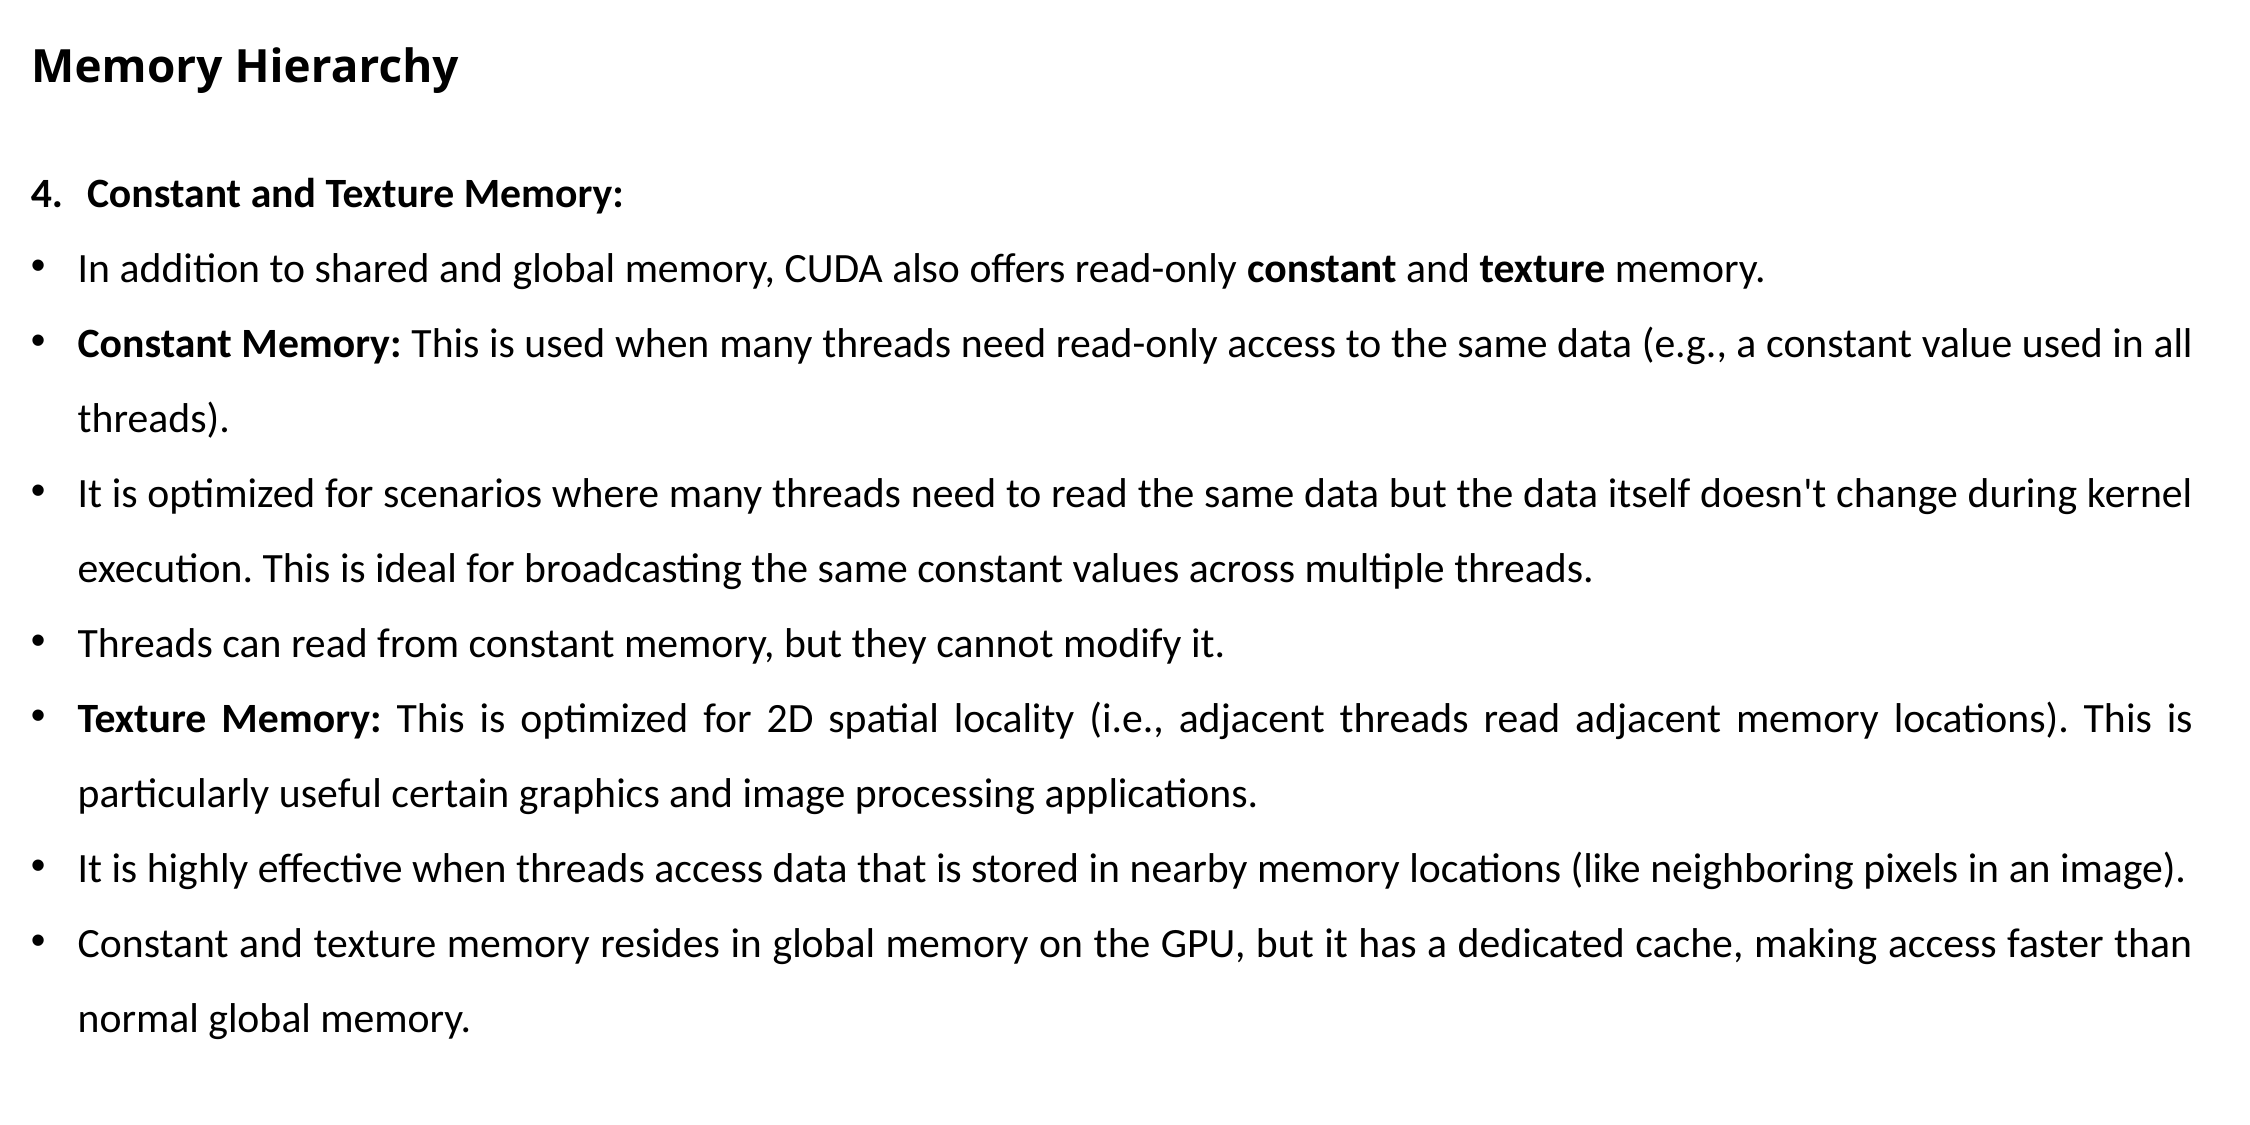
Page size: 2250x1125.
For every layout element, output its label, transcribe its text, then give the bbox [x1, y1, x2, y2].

title Memory Hierarchy [16, 34, 1957, 100]
text_box Constant and Texture Memory: In addition to shared and global memory, CUDA also offers read-only constant and texture memory. Constant Memory: This is used when many threads need read-only access to the same data (e.g., a constant value used in all threads). It is optimized for scenarios where many threads need to read the same data but the data itself doesn't change during kernel execution. This is ideal for broadcasting the same constant values across multiple threads. Threads can read from constant memory, but they cannot modify it. Texture Memory: This is optimized for 2D spatial locality (i.e., adjacent threads read adjacent memory locations). This is particularly useful certain graphics and image processing applications. It is highly effective when threads access data that is stored in nearby memory locations (like neighboring pixels in an image). Constant and texture memory resides in global memory on the GPU, but it has a dedicated cache, making access faster than normal global memory. [16, 133, 2209, 1048]
